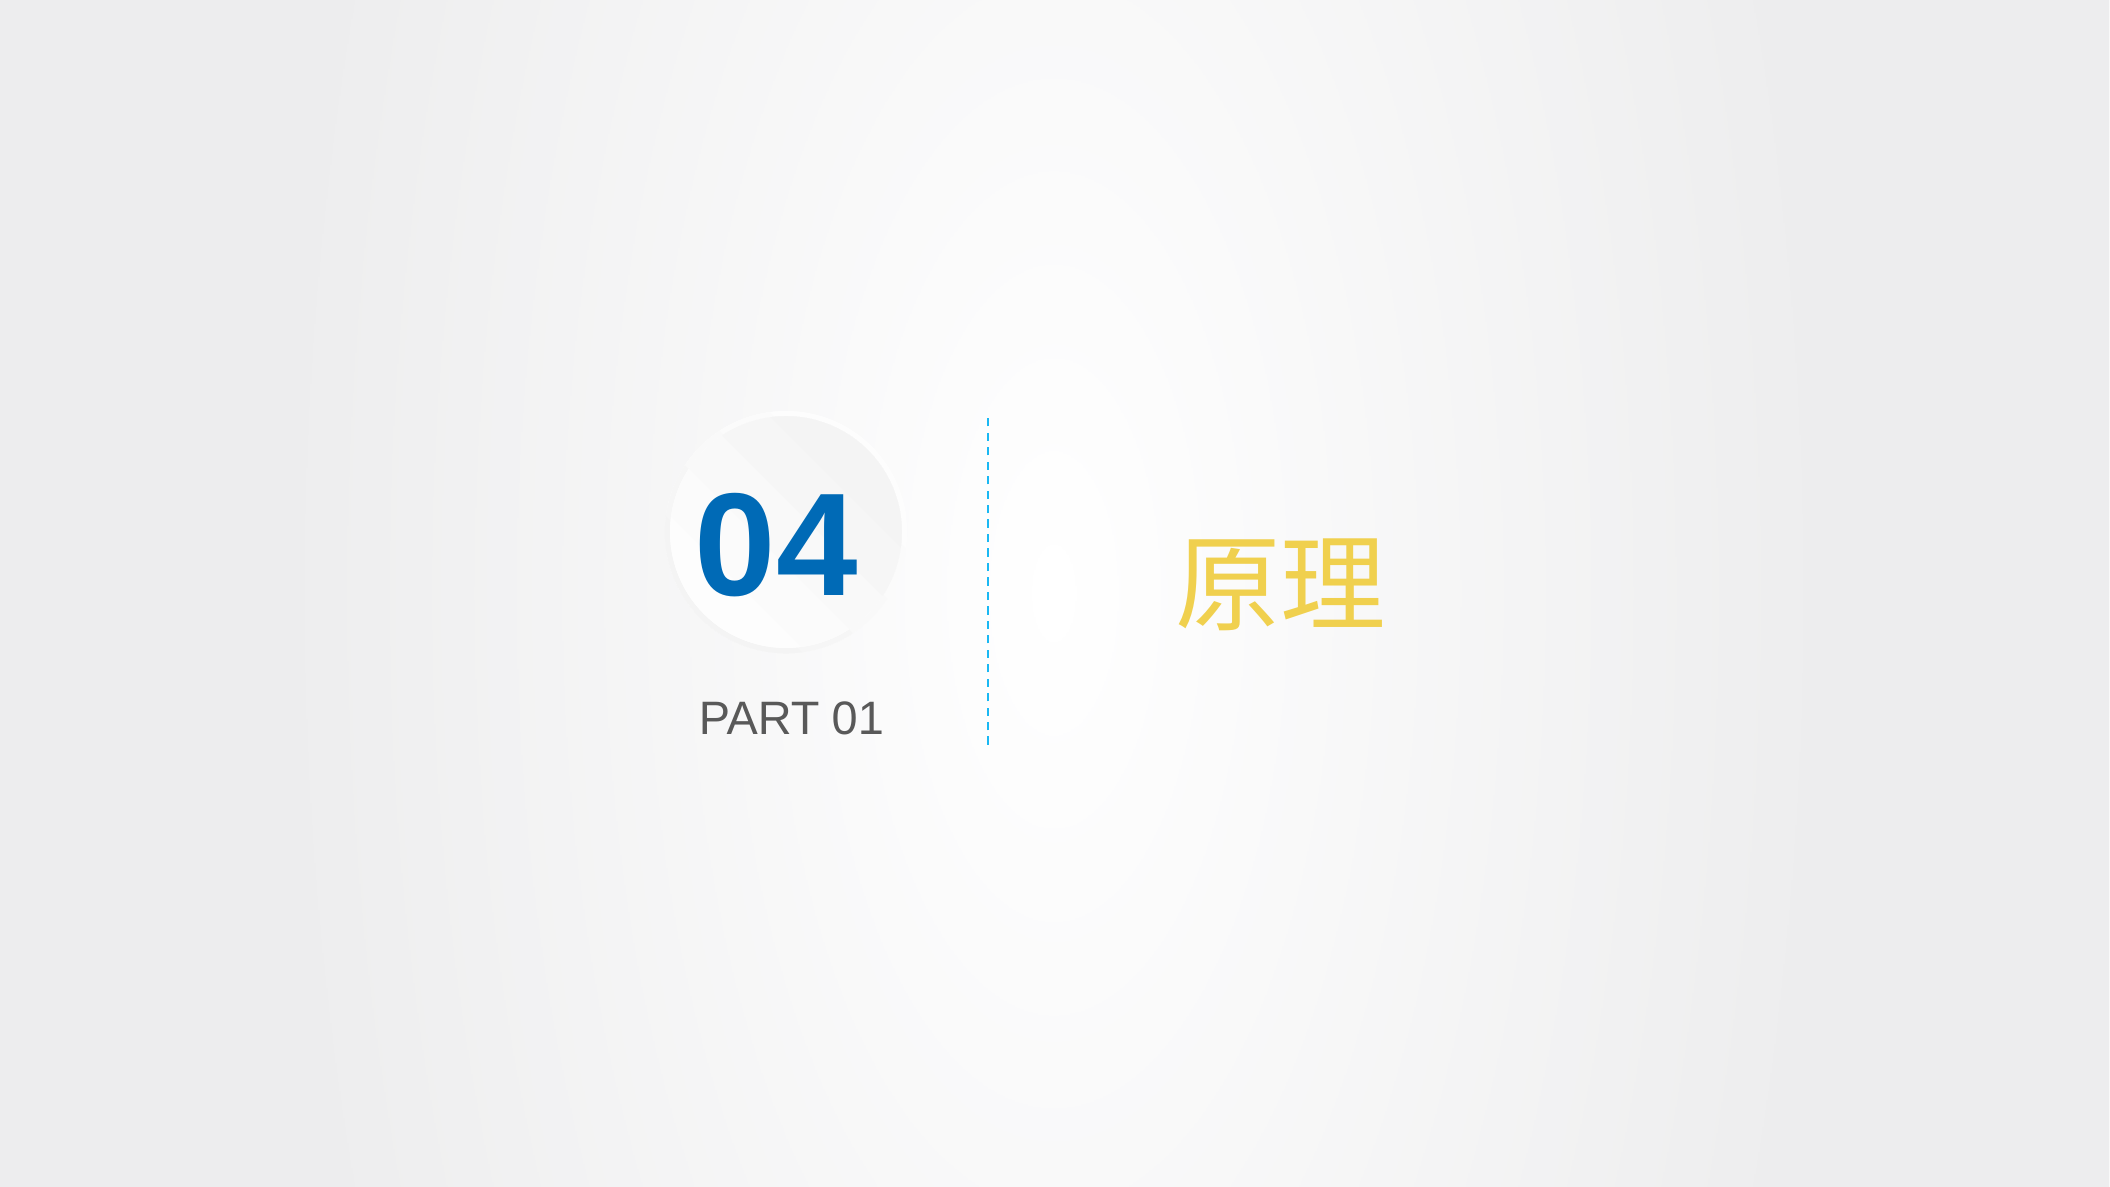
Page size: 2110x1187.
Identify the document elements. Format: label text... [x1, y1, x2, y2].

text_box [664, 410, 908, 654]
picture [0, 0, 2110, 1187]
text_box 原理 [1048, 439, 1416, 651]
text_box PART 01 [698, 687, 908, 745]
